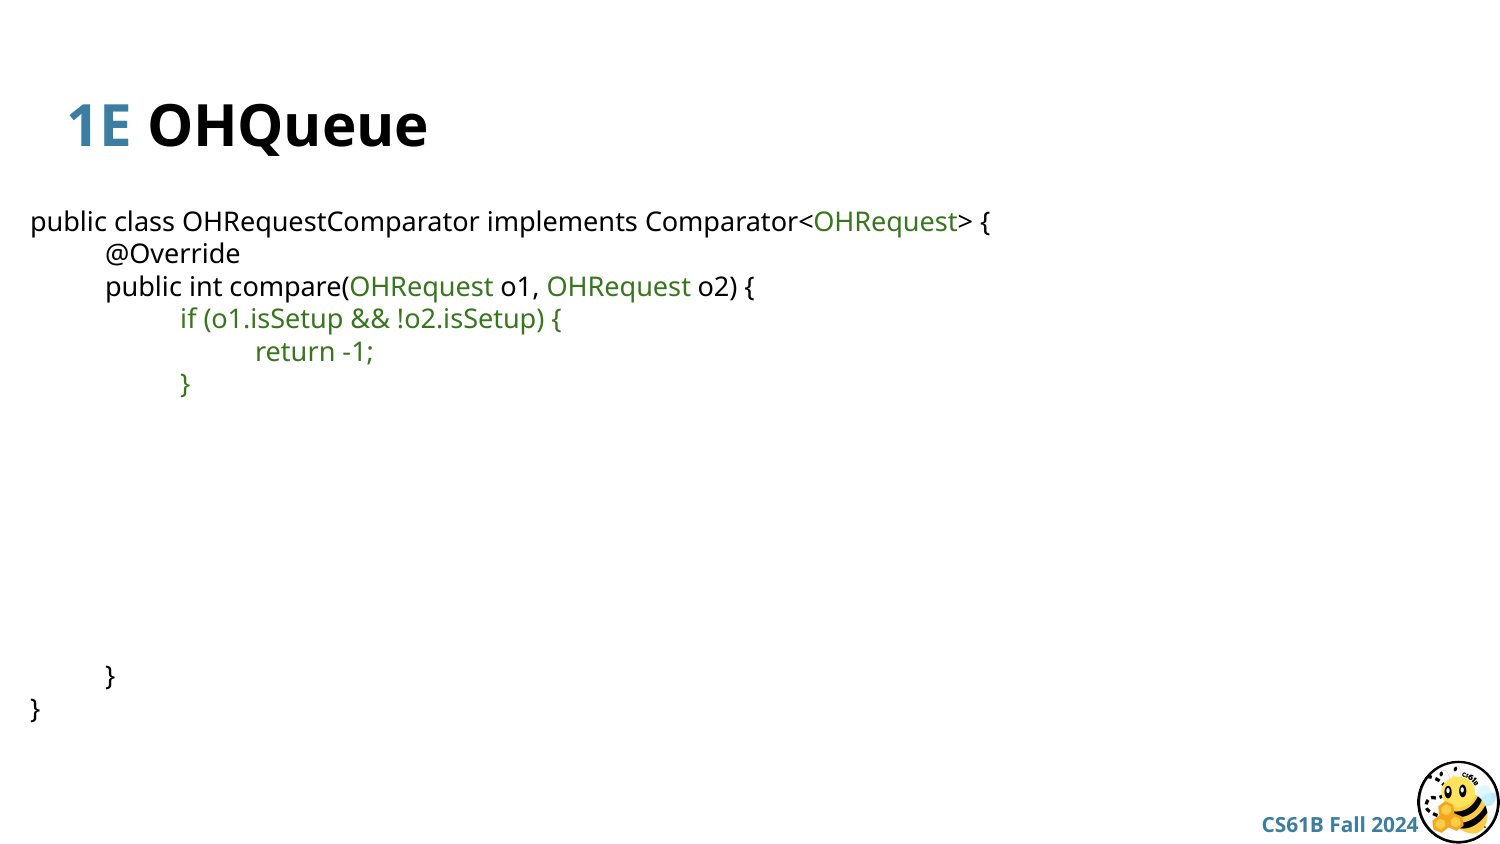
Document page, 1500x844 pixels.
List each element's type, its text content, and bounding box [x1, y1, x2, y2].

list public class OHRequestComparator implements Comparator<OHRequest> { @Override public int compare(OHRequest o1, OHRequest o2) { if (o1.isSetup && !o2.isSetup) { return -1; } } } [15, 189, 1500, 750]
title 1E OHQueue [51, 72, 1449, 167]
picture [1417, 760, 1500, 844]
